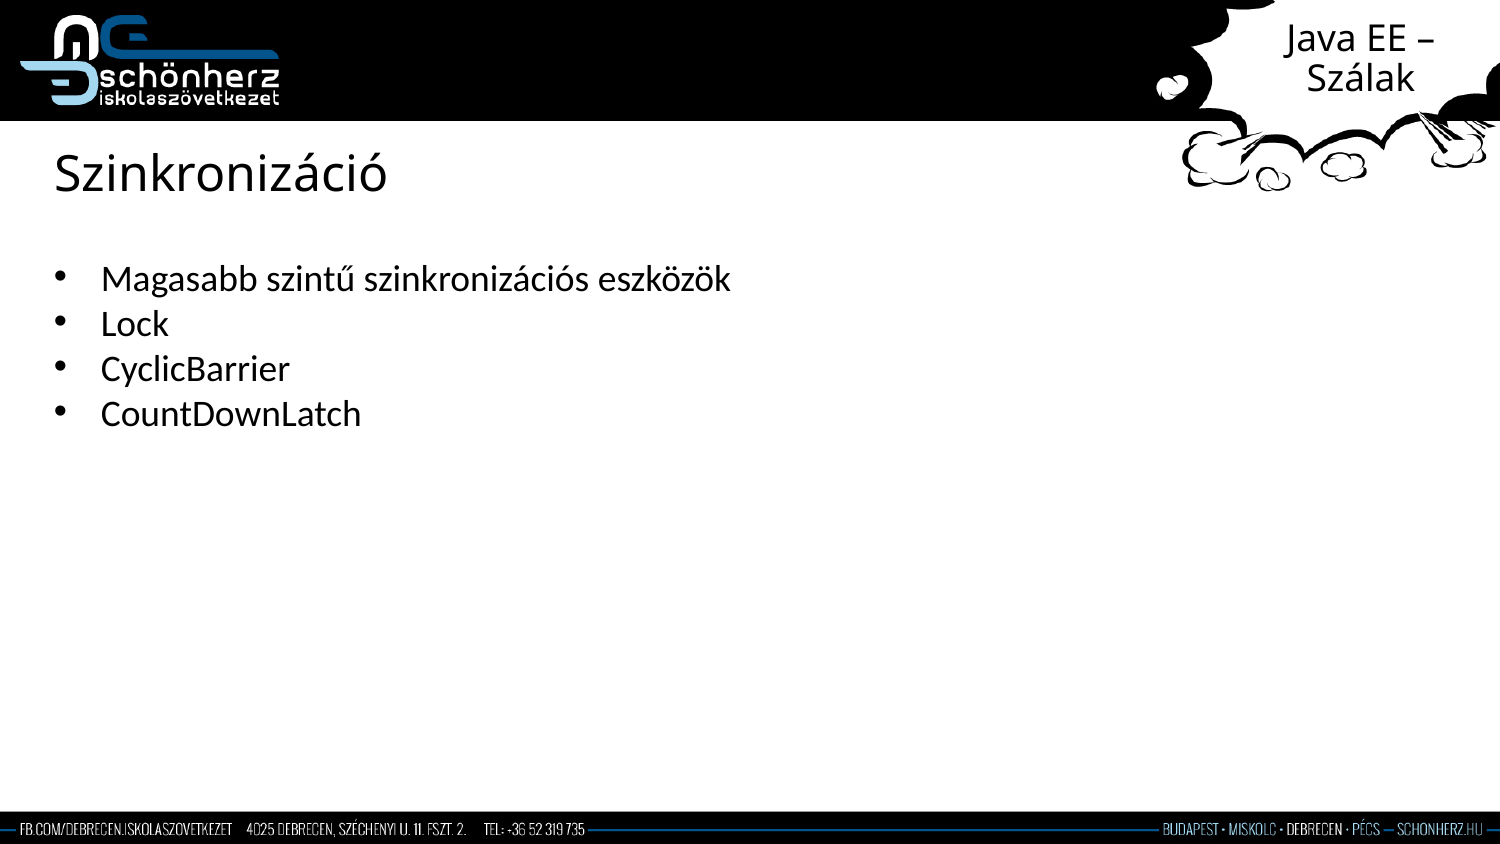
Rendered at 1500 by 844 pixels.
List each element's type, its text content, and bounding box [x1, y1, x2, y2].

picture [0, 0, 1500, 844]
title Java EE – Szálak [1233, 11, 1488, 107]
text_box Magasabb szintű szinkronizációs eszközök Lock CyclicBarrier CountDownLatch [39, 246, 1455, 441]
subtitle Szinkronizáció [39, 140, 1455, 213]
